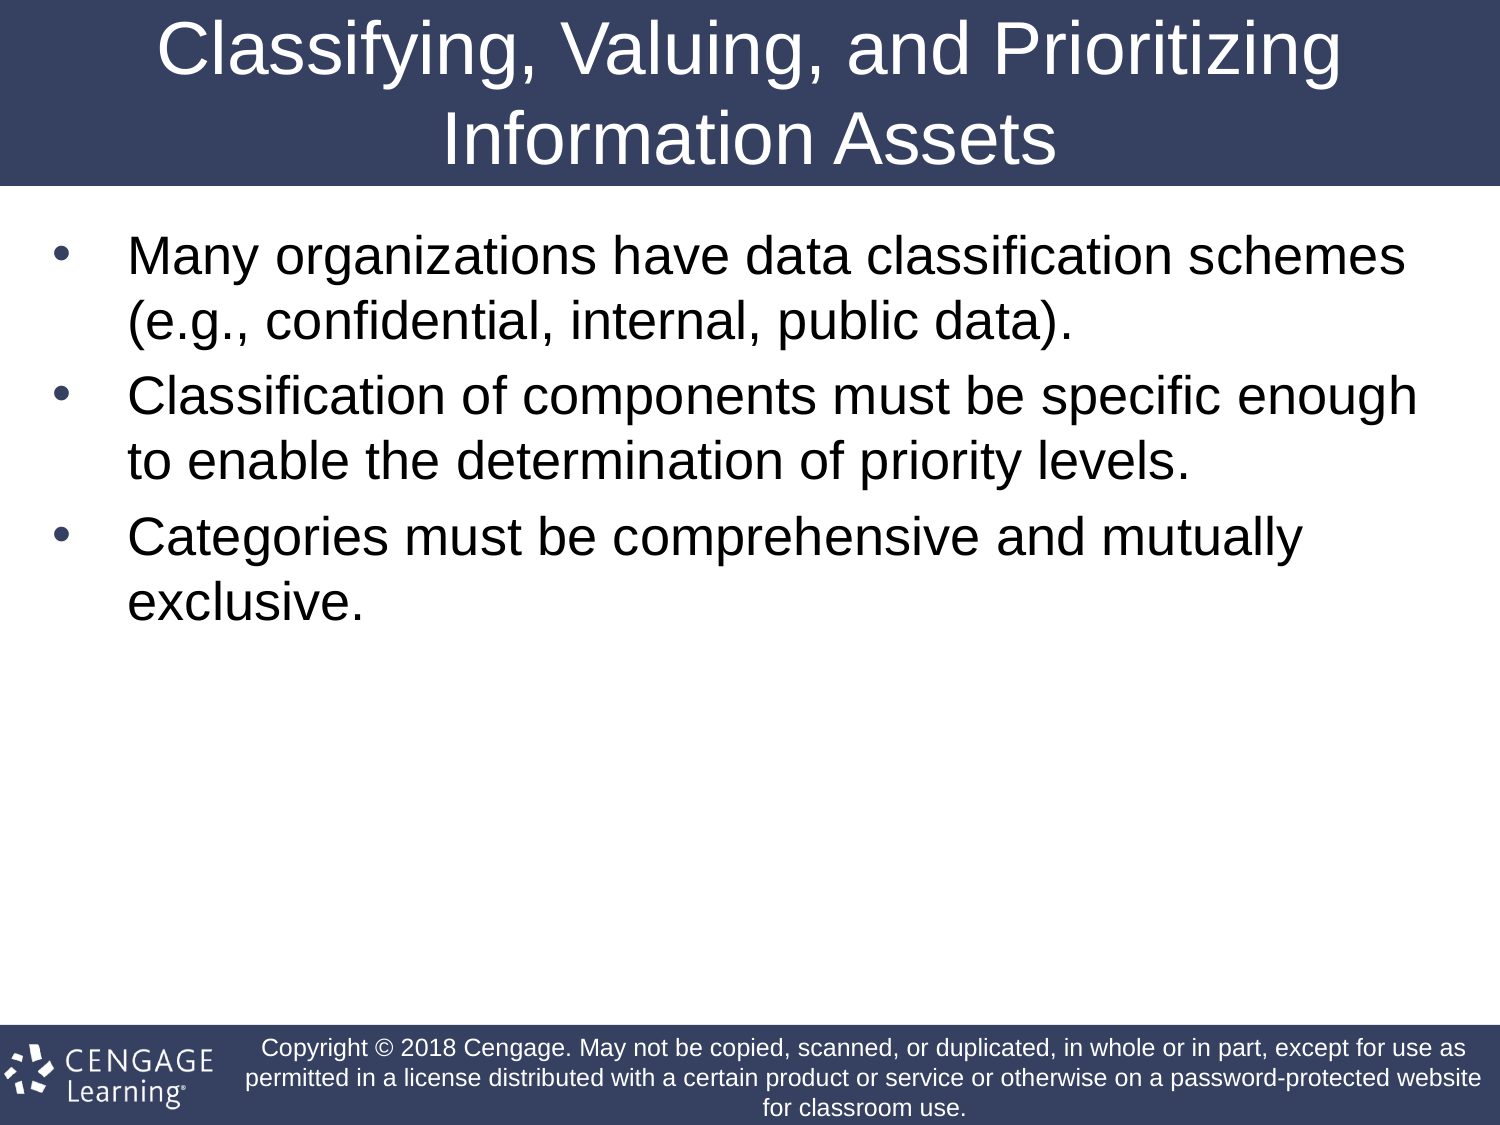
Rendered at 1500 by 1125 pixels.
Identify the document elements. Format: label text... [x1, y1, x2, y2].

list Many organizations have data classification schemes (e.g., confidential, internal, public data)‏. Classification of components must be specific enough to enable the determination of priority levels. Categories must be comprehensive and mutually exclusive. [37, 212, 1475, 1005]
picture [0, 1040, 216, 1113]
title Classifying, Valuing, and Prioritizing Information Assets [7, 4, 1493, 176]
